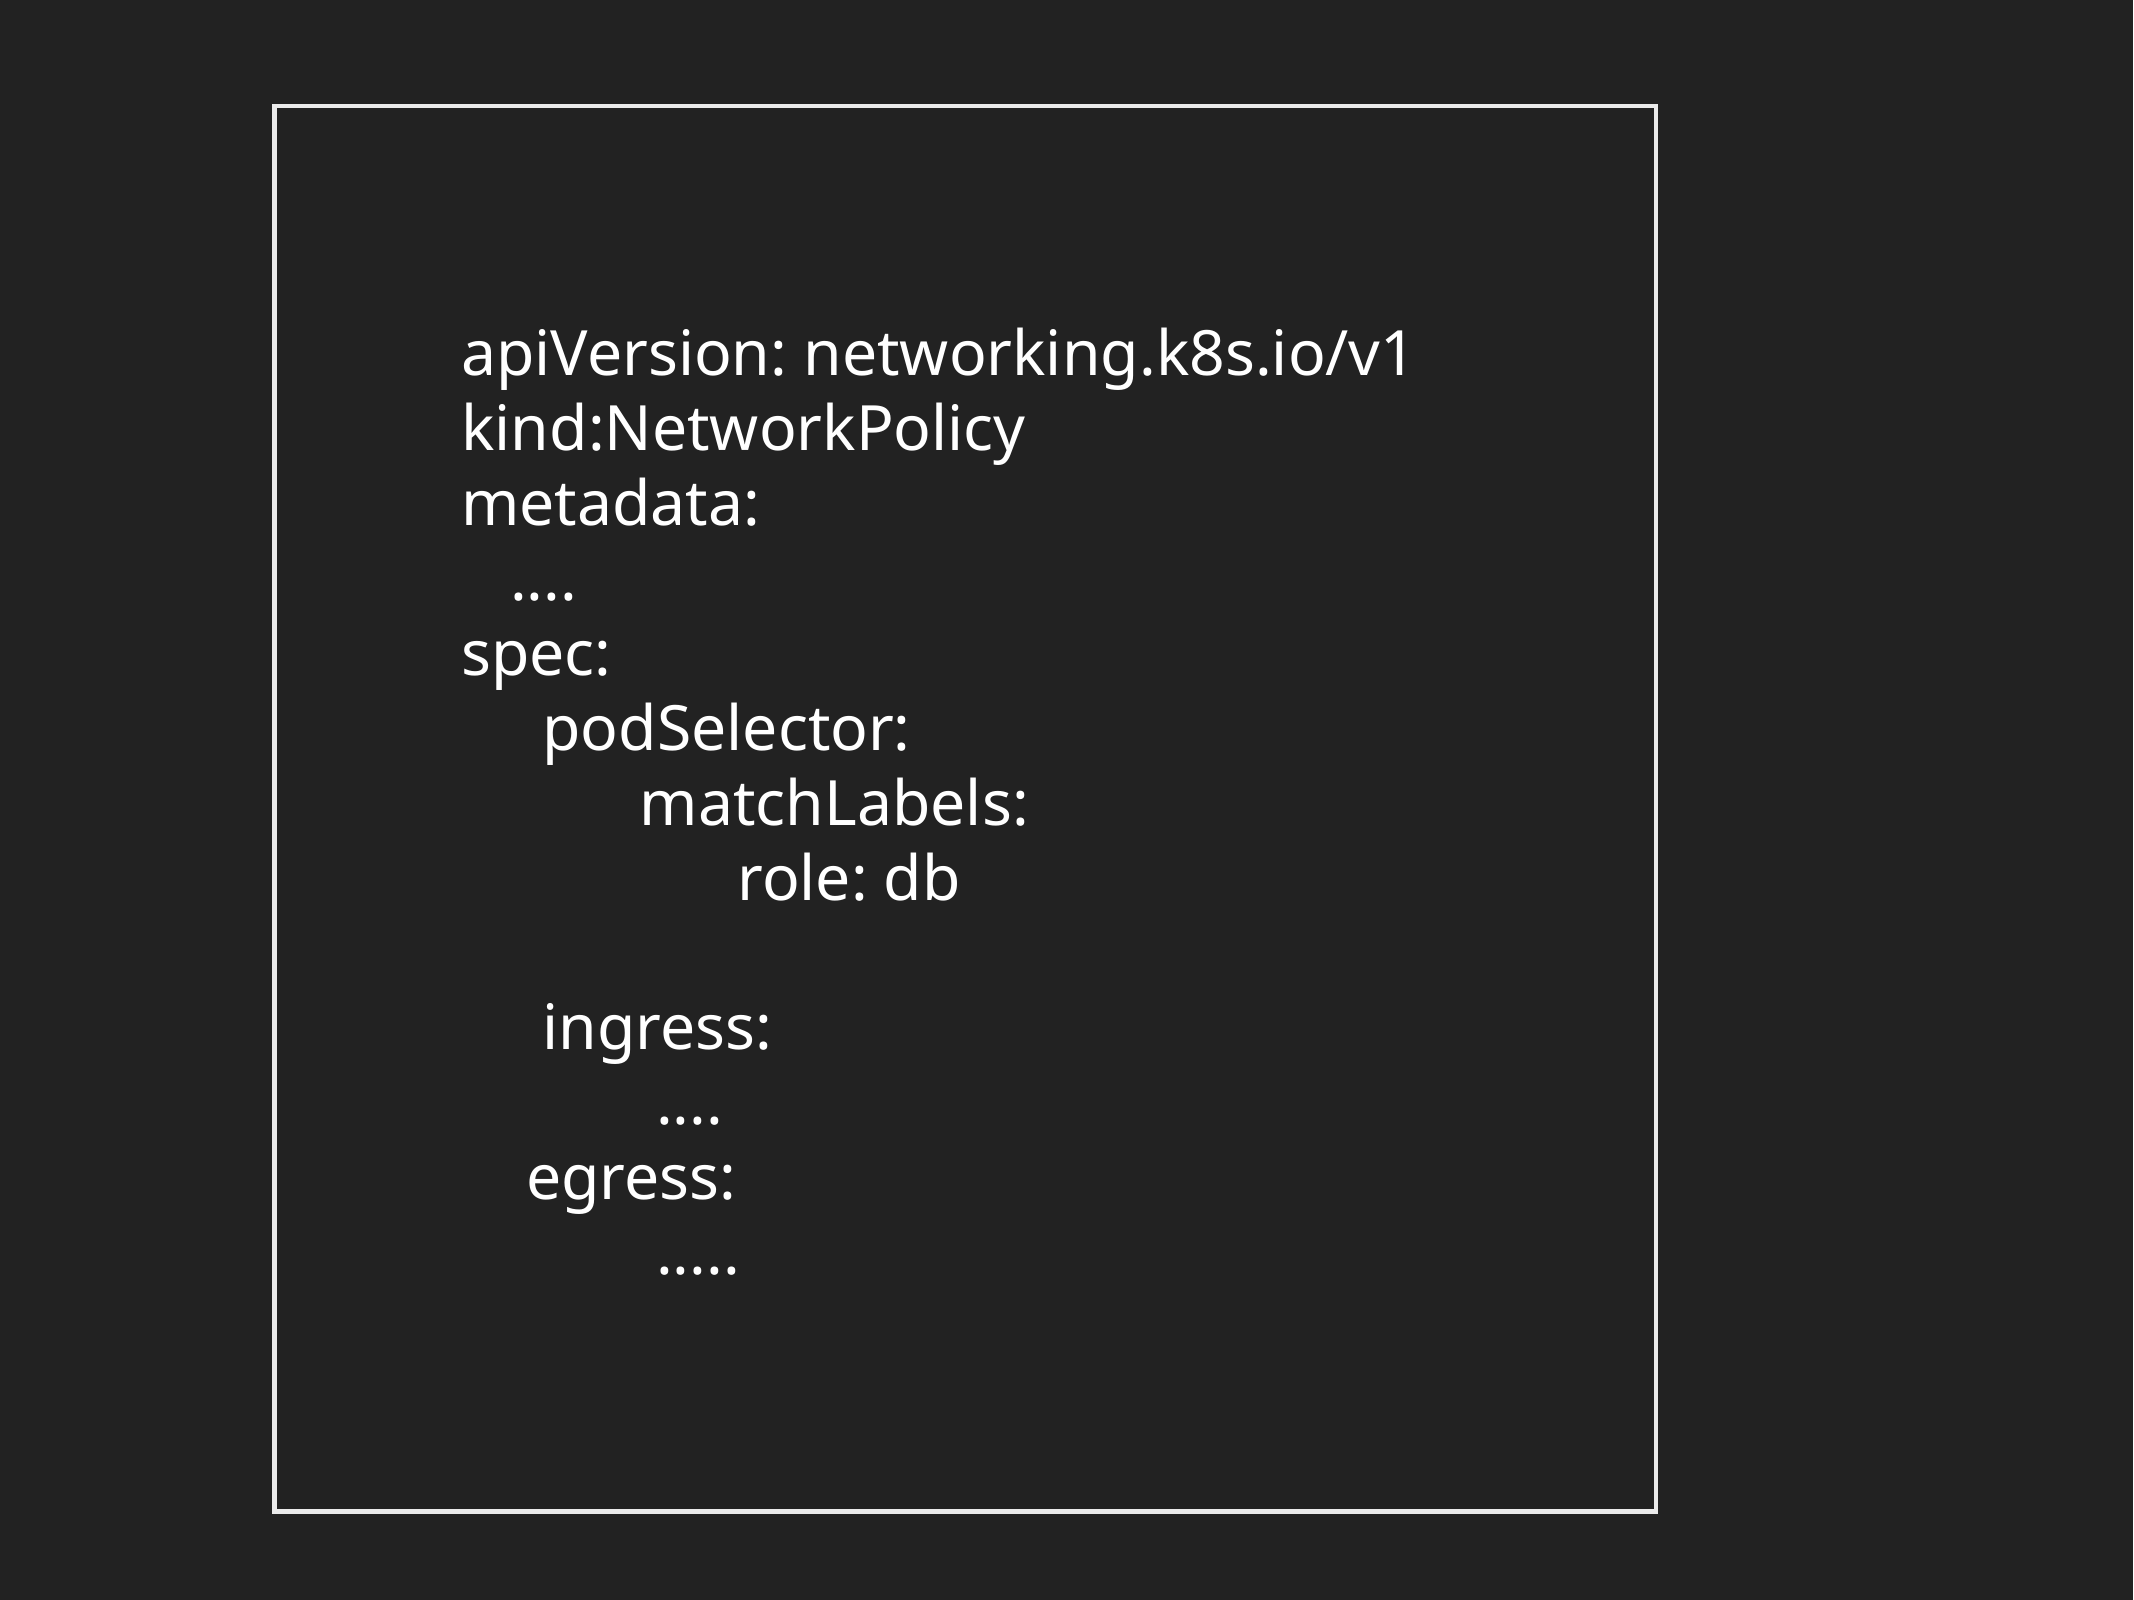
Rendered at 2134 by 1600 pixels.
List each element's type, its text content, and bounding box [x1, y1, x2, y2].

text_box [274, 106, 1656, 1512]
text_box apiVersion: networking.k8s.io/v1 kind:NetworkPolicy metadata: .... spec: podSelector: matchLabels: role: db ingress: .... egress: ..... [452, 152, 1561, 1448]
